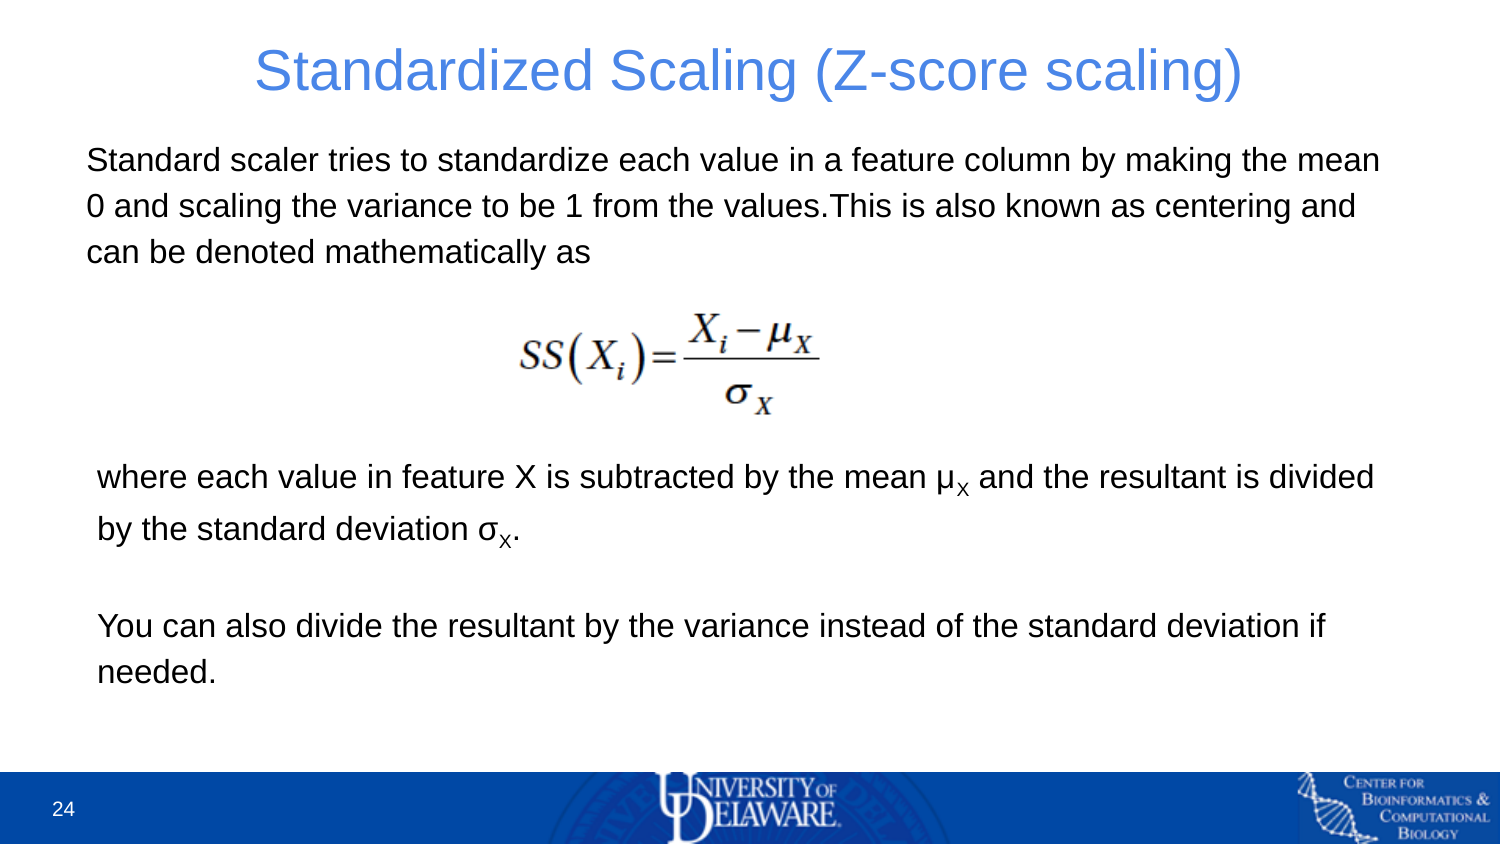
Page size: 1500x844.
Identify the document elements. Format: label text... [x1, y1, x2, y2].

picture [0, 772, 1500, 844]
picture [464, 281, 863, 451]
text_box Standard scaler tries to standardize each value in a feature column by making the mean 0 and scaling the variance to be 1 from the values.This is also known as centering and can be denoted mathematically as [71, 117, 1416, 286]
title Standardized Scaling (Z-score scaling) [51, 18, 1449, 118]
text_box where each value in feature X is subtracted by the mean μX and the resultant is divided by the standard deviation σX. You can also divide the resultant by the variance instead of the standard deviation if needed. [82, 433, 1399, 706]
